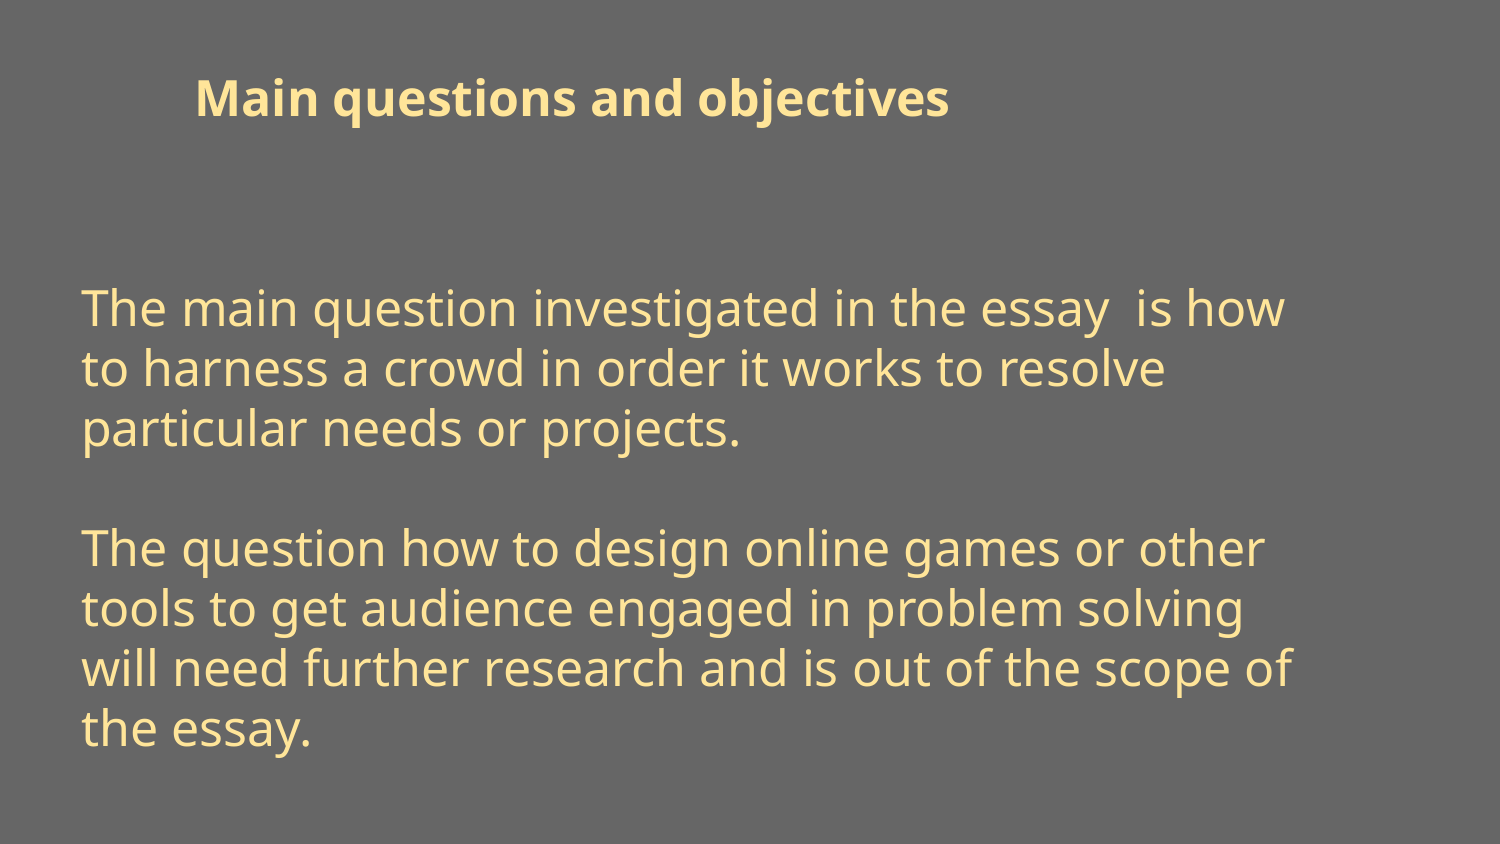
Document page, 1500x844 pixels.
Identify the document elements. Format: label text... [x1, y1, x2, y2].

text_box The main question investigated in the essay is how to harness a crowd in order it works to resolve particular needs or projects. The question how to design online games or other tools to get audience engaged in problem solving will need further research and is out of the scope of the essay. [66, 261, 1351, 582]
text_box Main questions and objectives [179, 51, 1303, 218]
